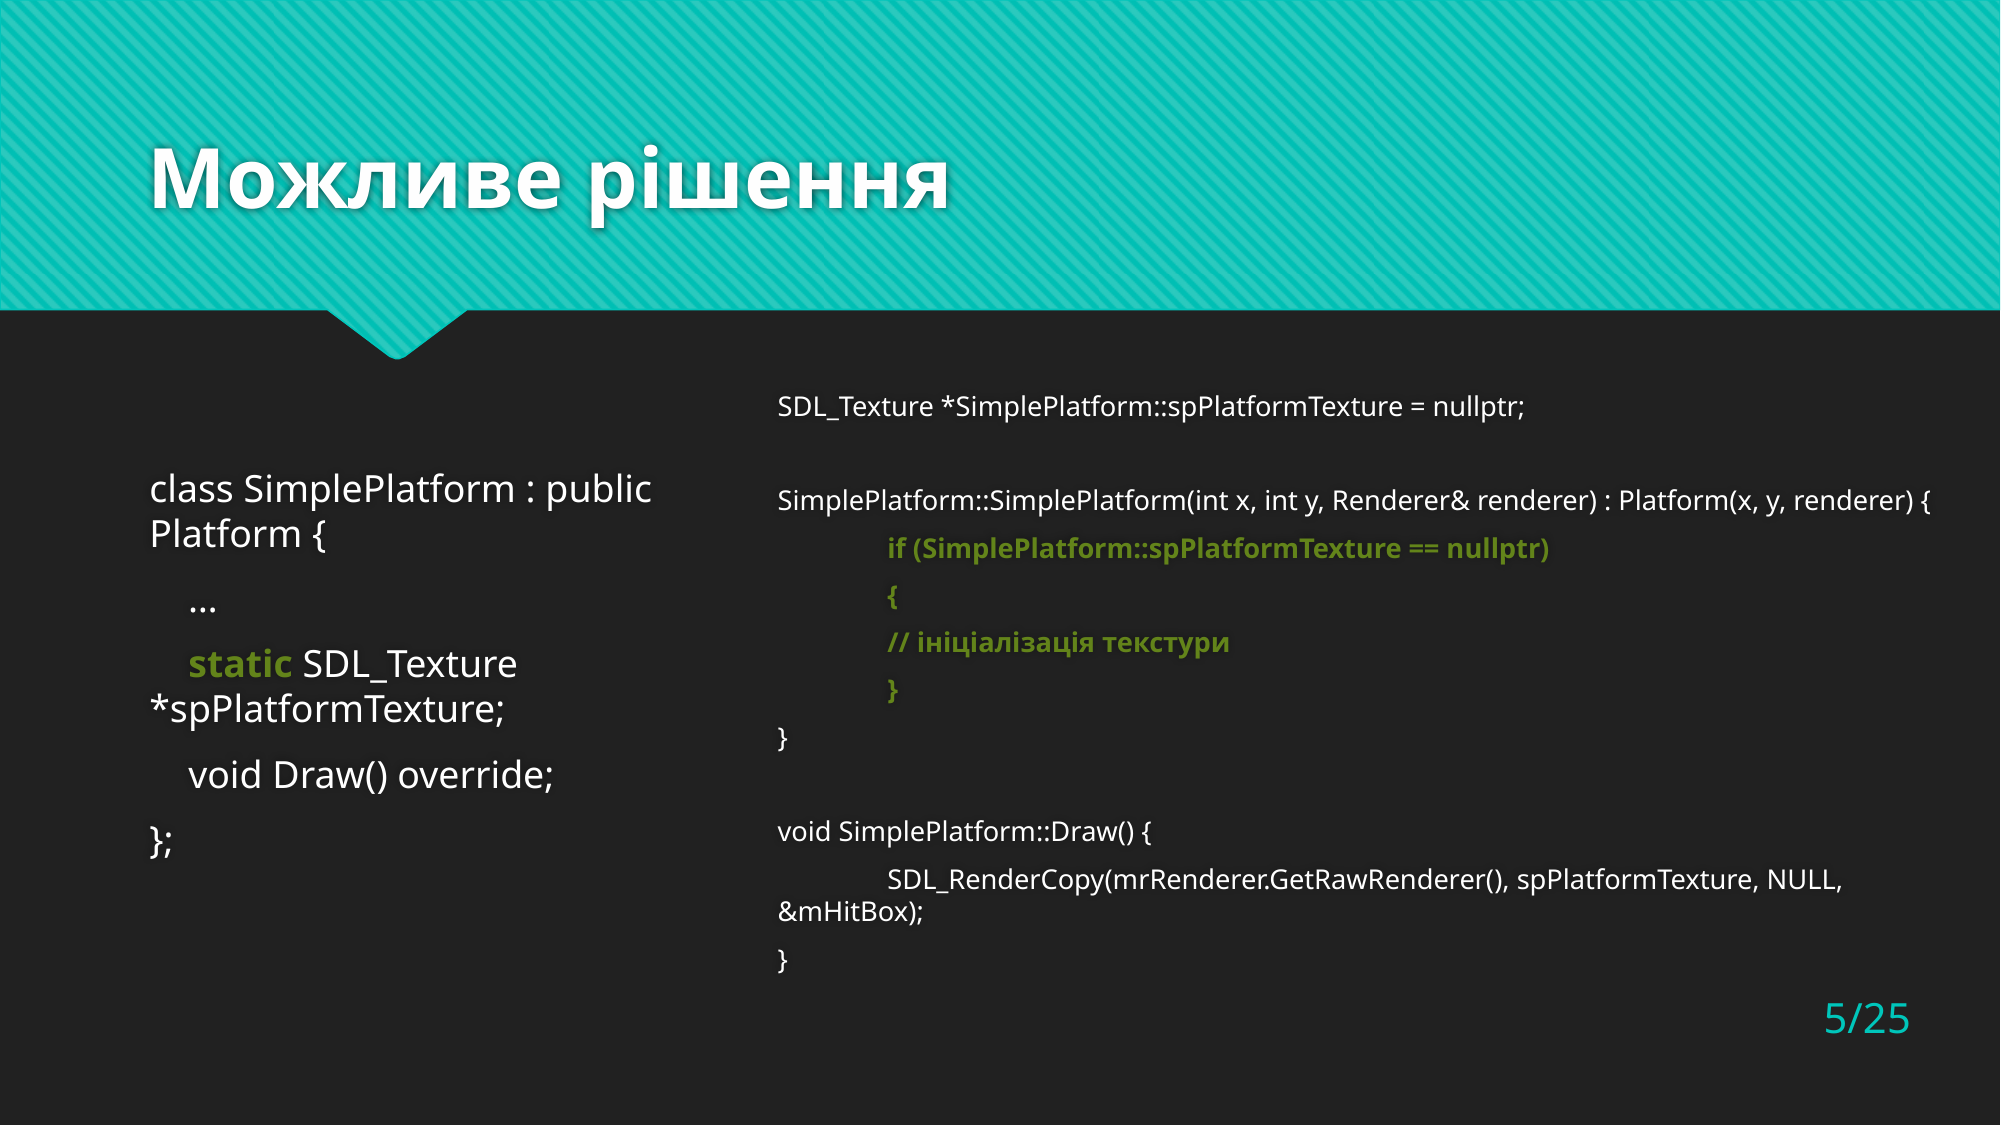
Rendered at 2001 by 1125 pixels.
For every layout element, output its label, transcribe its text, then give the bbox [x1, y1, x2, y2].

title Можливе рішення [132, 73, 1868, 233]
list class SimplePlatform : public Platform { … static SDL_Texture *spPlatformTexture; void Draw() override; }; [134, 364, 731, 962]
slide_number 5/25 [1751, 970, 1926, 1051]
list SDL_Texture *SimplePlatform::spPlatformTexture = nullptr; SimplePlatform::SimplePlatform(int x, int y, Renderer& renderer) : Platform(x, y, renderer) { if (SimplePlatform::spPlatformTexture == nullptr) { // ініціалізація текстури } } void SimplePlatform::Draw() { SDL_RenderCopy(mrRenderer.GetRawRenderer(), spPlatformTexture, NULL, &mHitBox); } [762, 364, 1979, 999]
